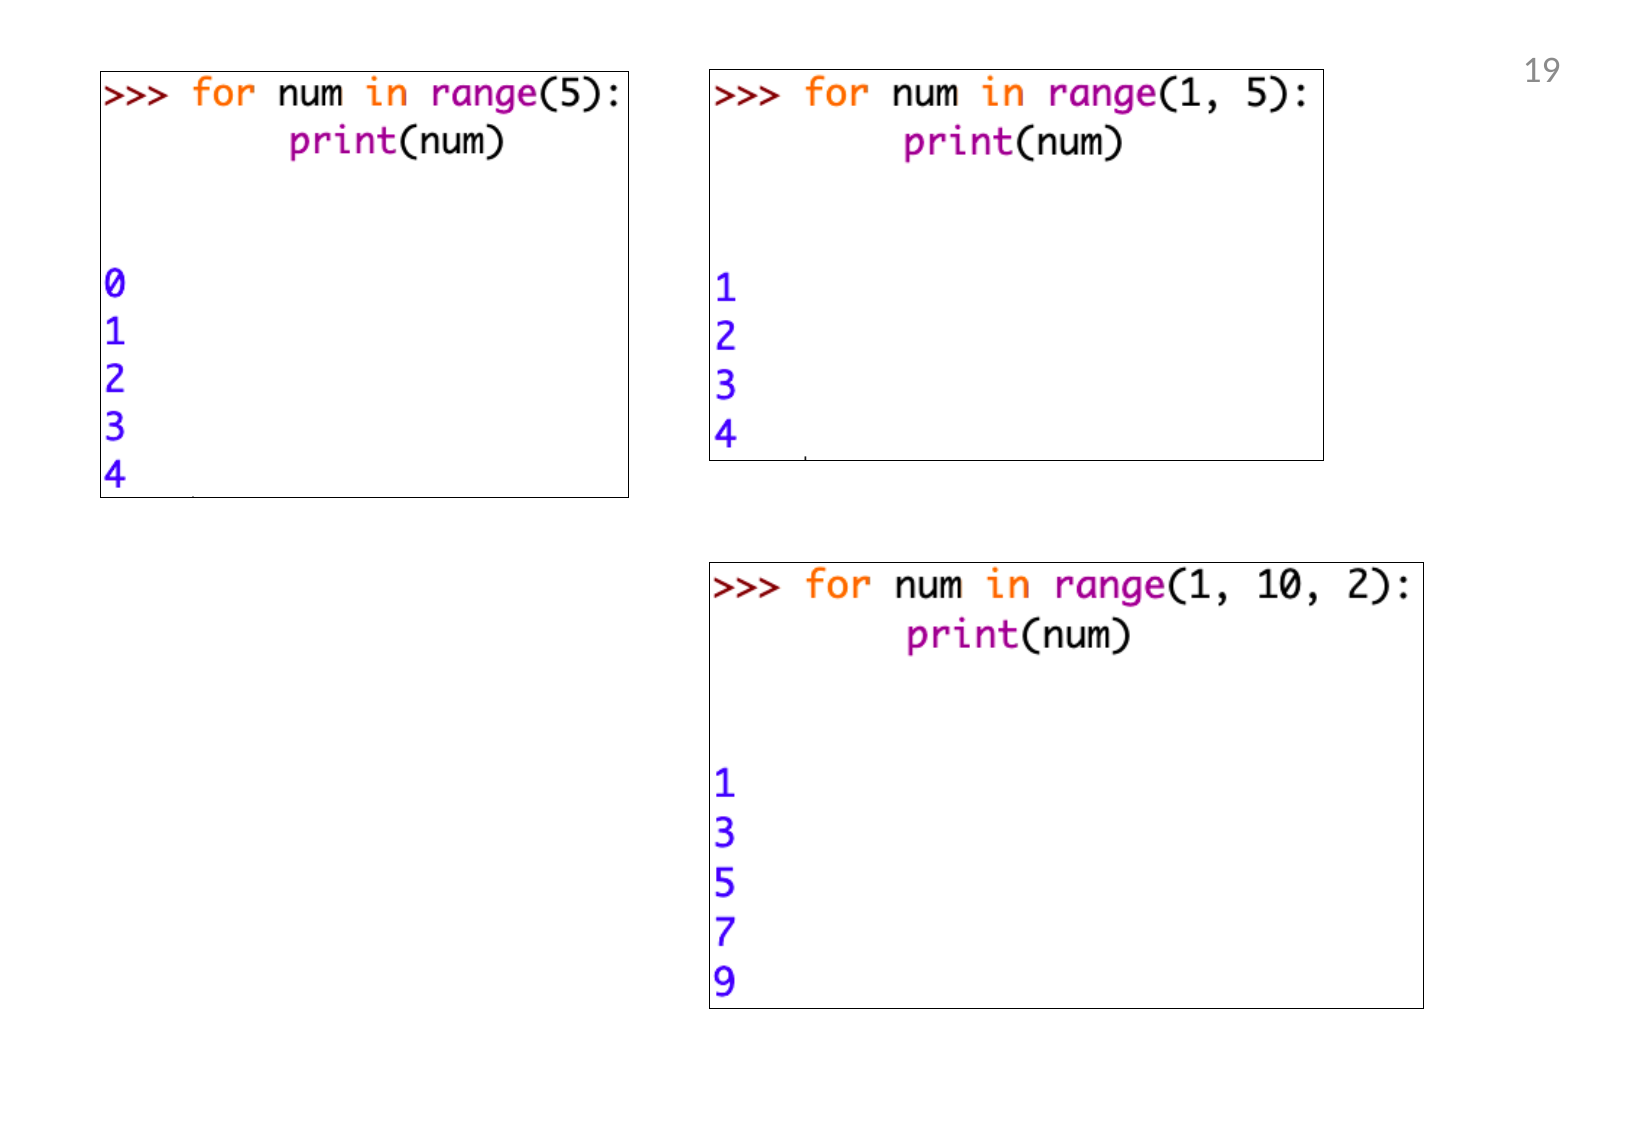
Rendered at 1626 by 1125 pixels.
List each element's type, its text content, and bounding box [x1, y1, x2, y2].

picture [709, 69, 1324, 461]
slide_number 19 [1210, 37, 1576, 98]
picture [709, 562, 1424, 1009]
picture [100, 71, 629, 498]
